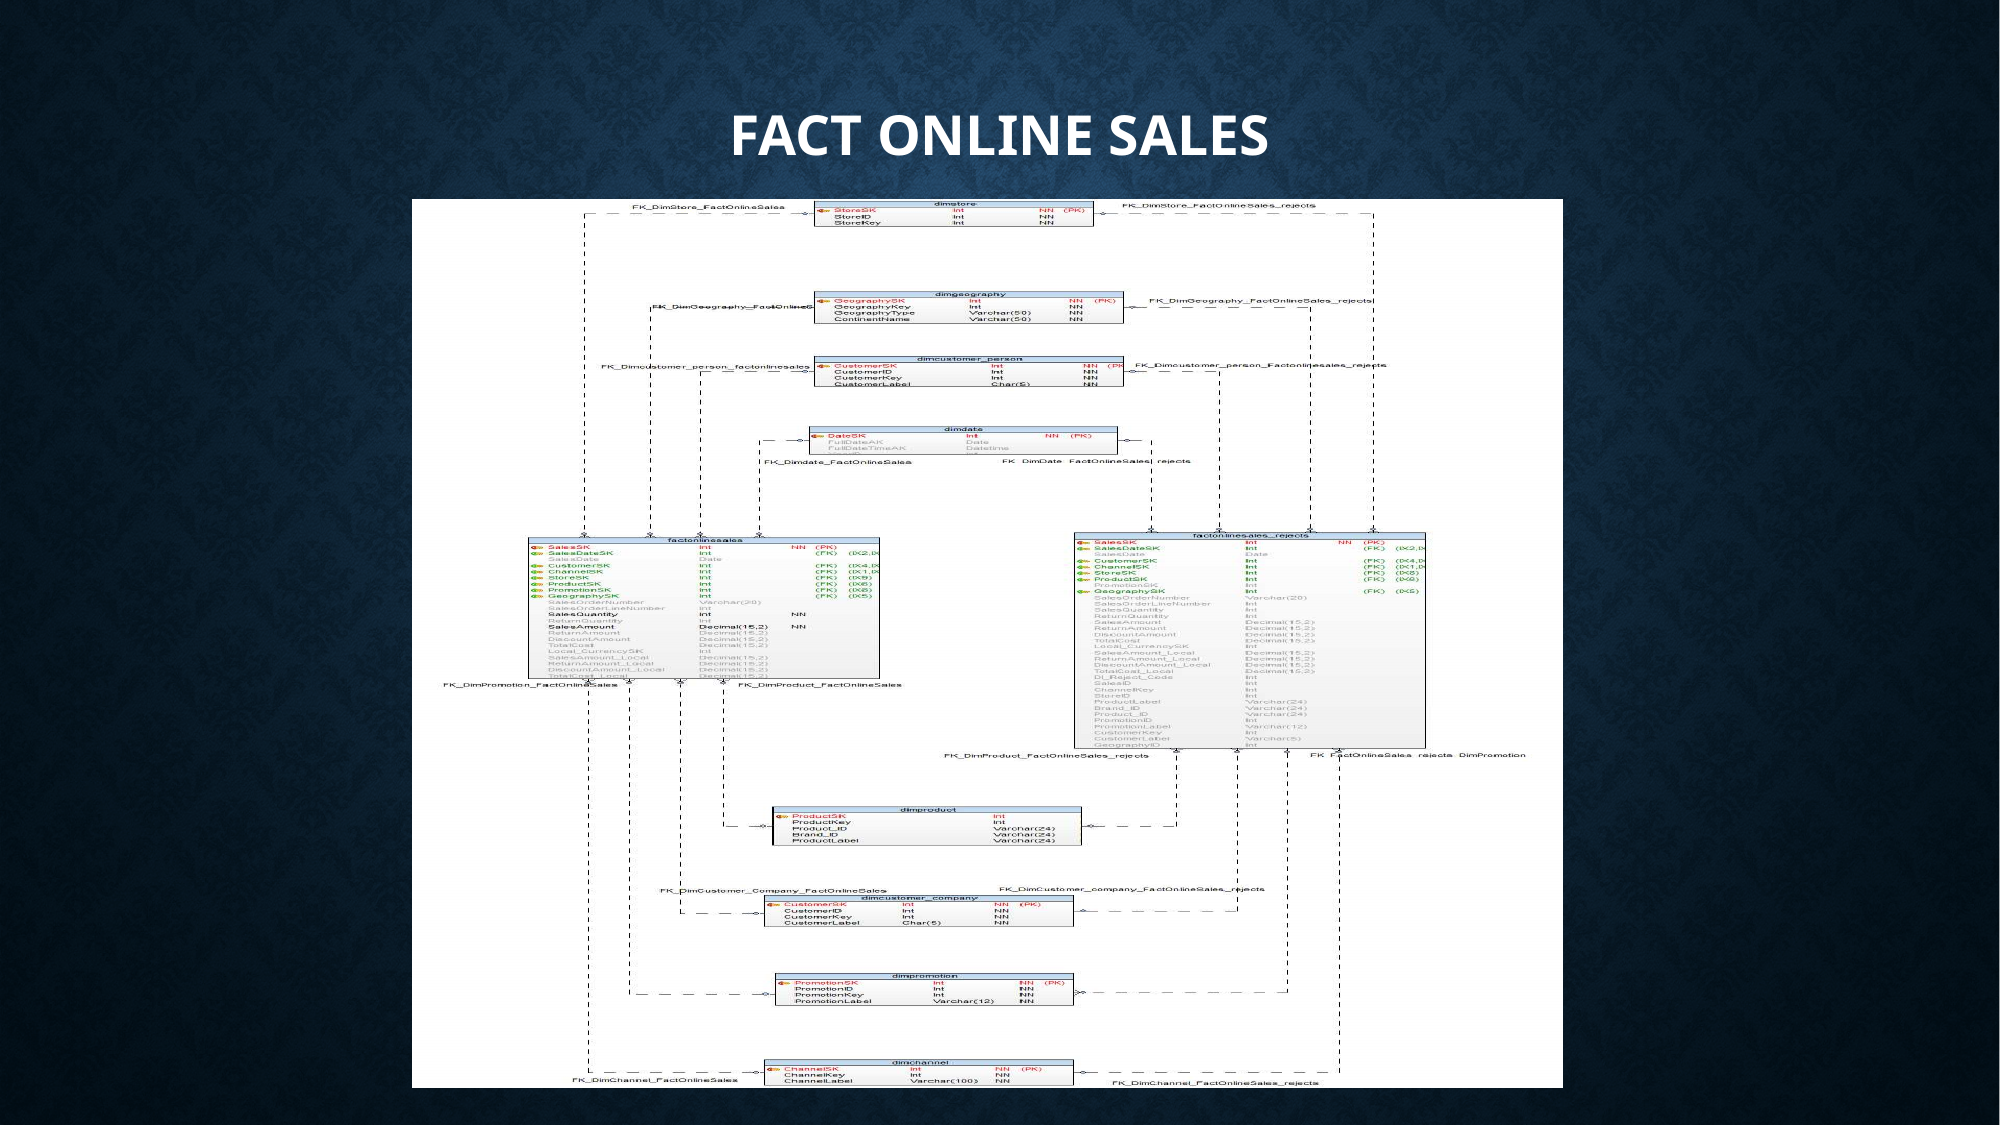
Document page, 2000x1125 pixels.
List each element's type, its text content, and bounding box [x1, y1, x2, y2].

title Fact Online Sales [249, 99, 1750, 175]
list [411, 199, 1563, 1088]
